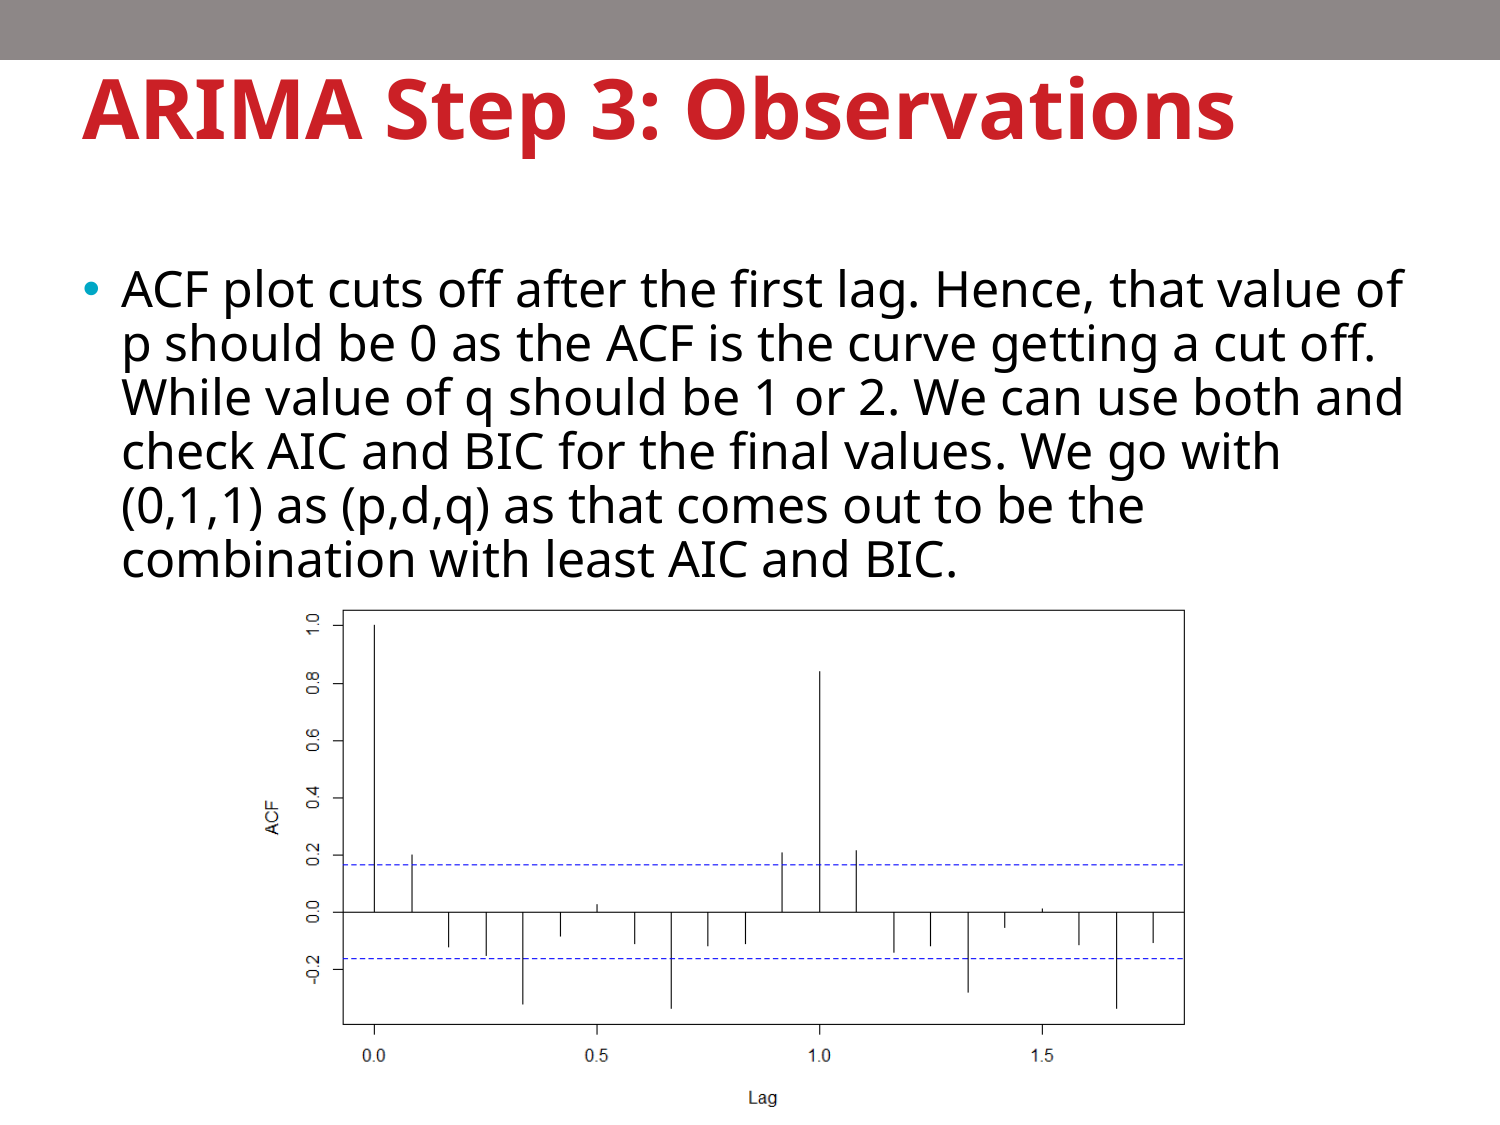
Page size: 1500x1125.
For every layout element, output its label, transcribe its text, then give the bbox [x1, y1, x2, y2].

picture [262, 599, 1200, 1121]
title ARIMA Step 3: Observations [75, 59, 1425, 167]
list ACF plot cuts off after the first lag. Hence, that value of p should be 0 as the ACF is the curve getting a cut off. While value of q should be 1 or 2. We can use both and check AIC and BIC for the final values. We go with (0,1,1) as (p,d,q) as that comes out to be the combination with least AIC and BIC. [75, 256, 1425, 1125]
